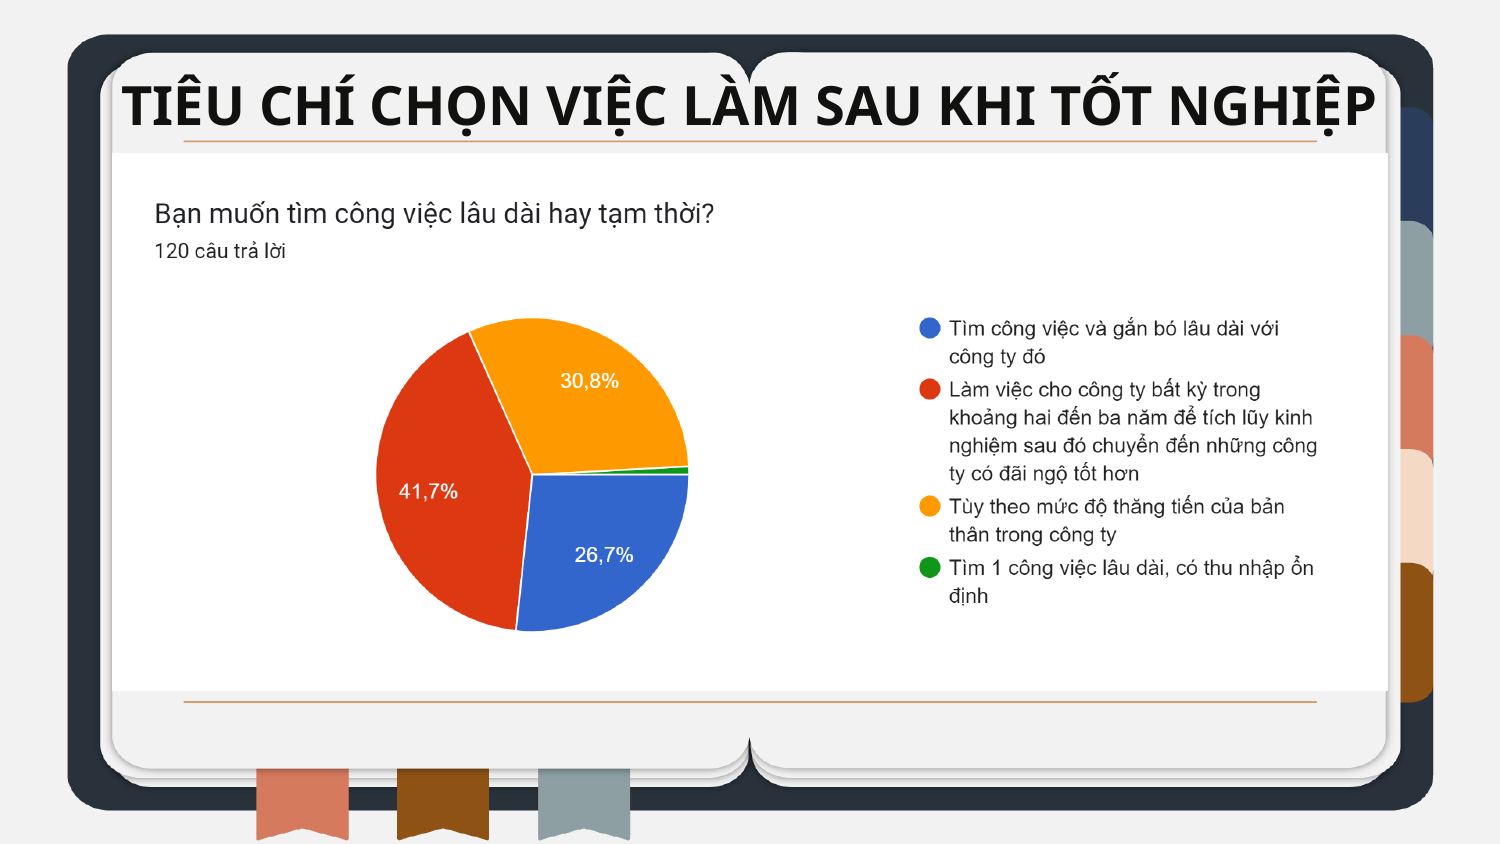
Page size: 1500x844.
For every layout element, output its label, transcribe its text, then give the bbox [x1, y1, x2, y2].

title TIÊU CHÍ CHỌN VIỆC LÀM SAU KHI TỐT NGHIỆP [52, 57, 1448, 151]
picture [0, 0, 1500, 844]
